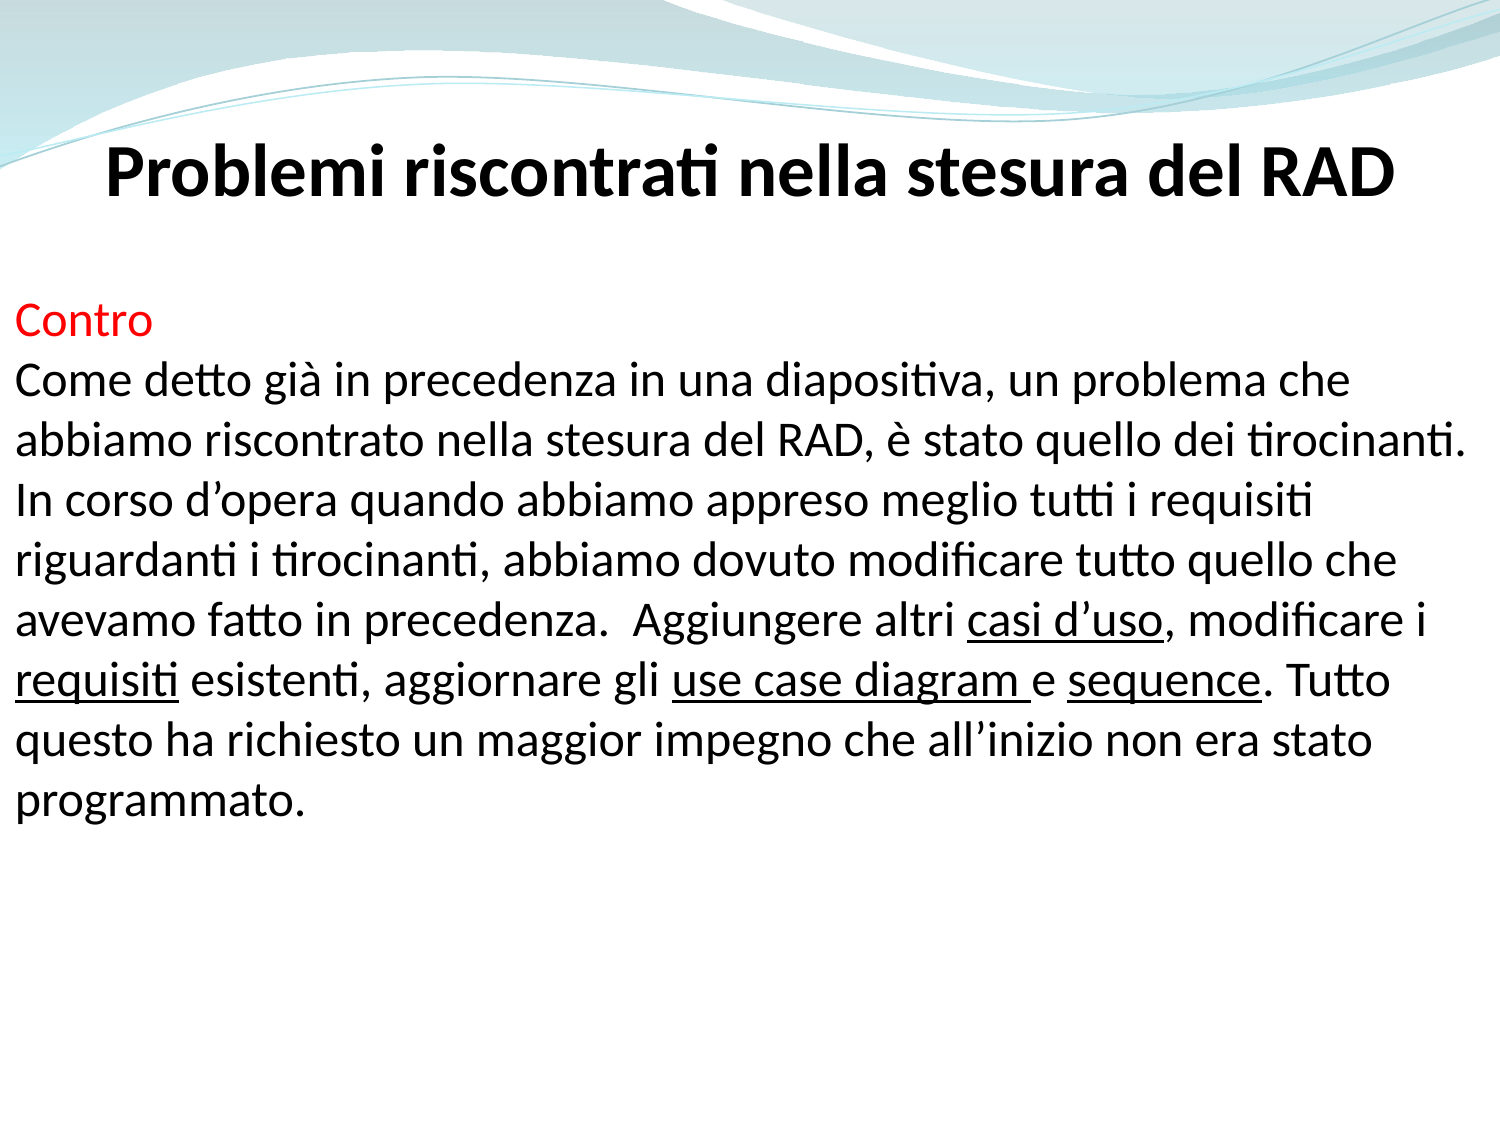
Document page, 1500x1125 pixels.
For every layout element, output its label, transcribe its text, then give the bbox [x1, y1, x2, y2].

text_box Contro Come detto già in precedenza in una diapositiva, un problema che abbiamo riscontrato nella stesura del RAD, è stato quello dei tirocinanti. In corso d’opera quando abbiamo appreso meglio tutti i requisiti riguardanti i tirocinanti, abbiamo dovuto modificare tutto quello che avevamo fatto in precedenza. Aggiungere altri casi d’uso, modificare i requisiti esistenti, aggiornare gli use case diagram e sequence. Tutto questo ha richiesto un maggior impegno che all’inizio non era stato programmato. [0, 278, 1500, 894]
text_box Problemi riscontrati nella stesura del RAD [1, 113, 1500, 219]
